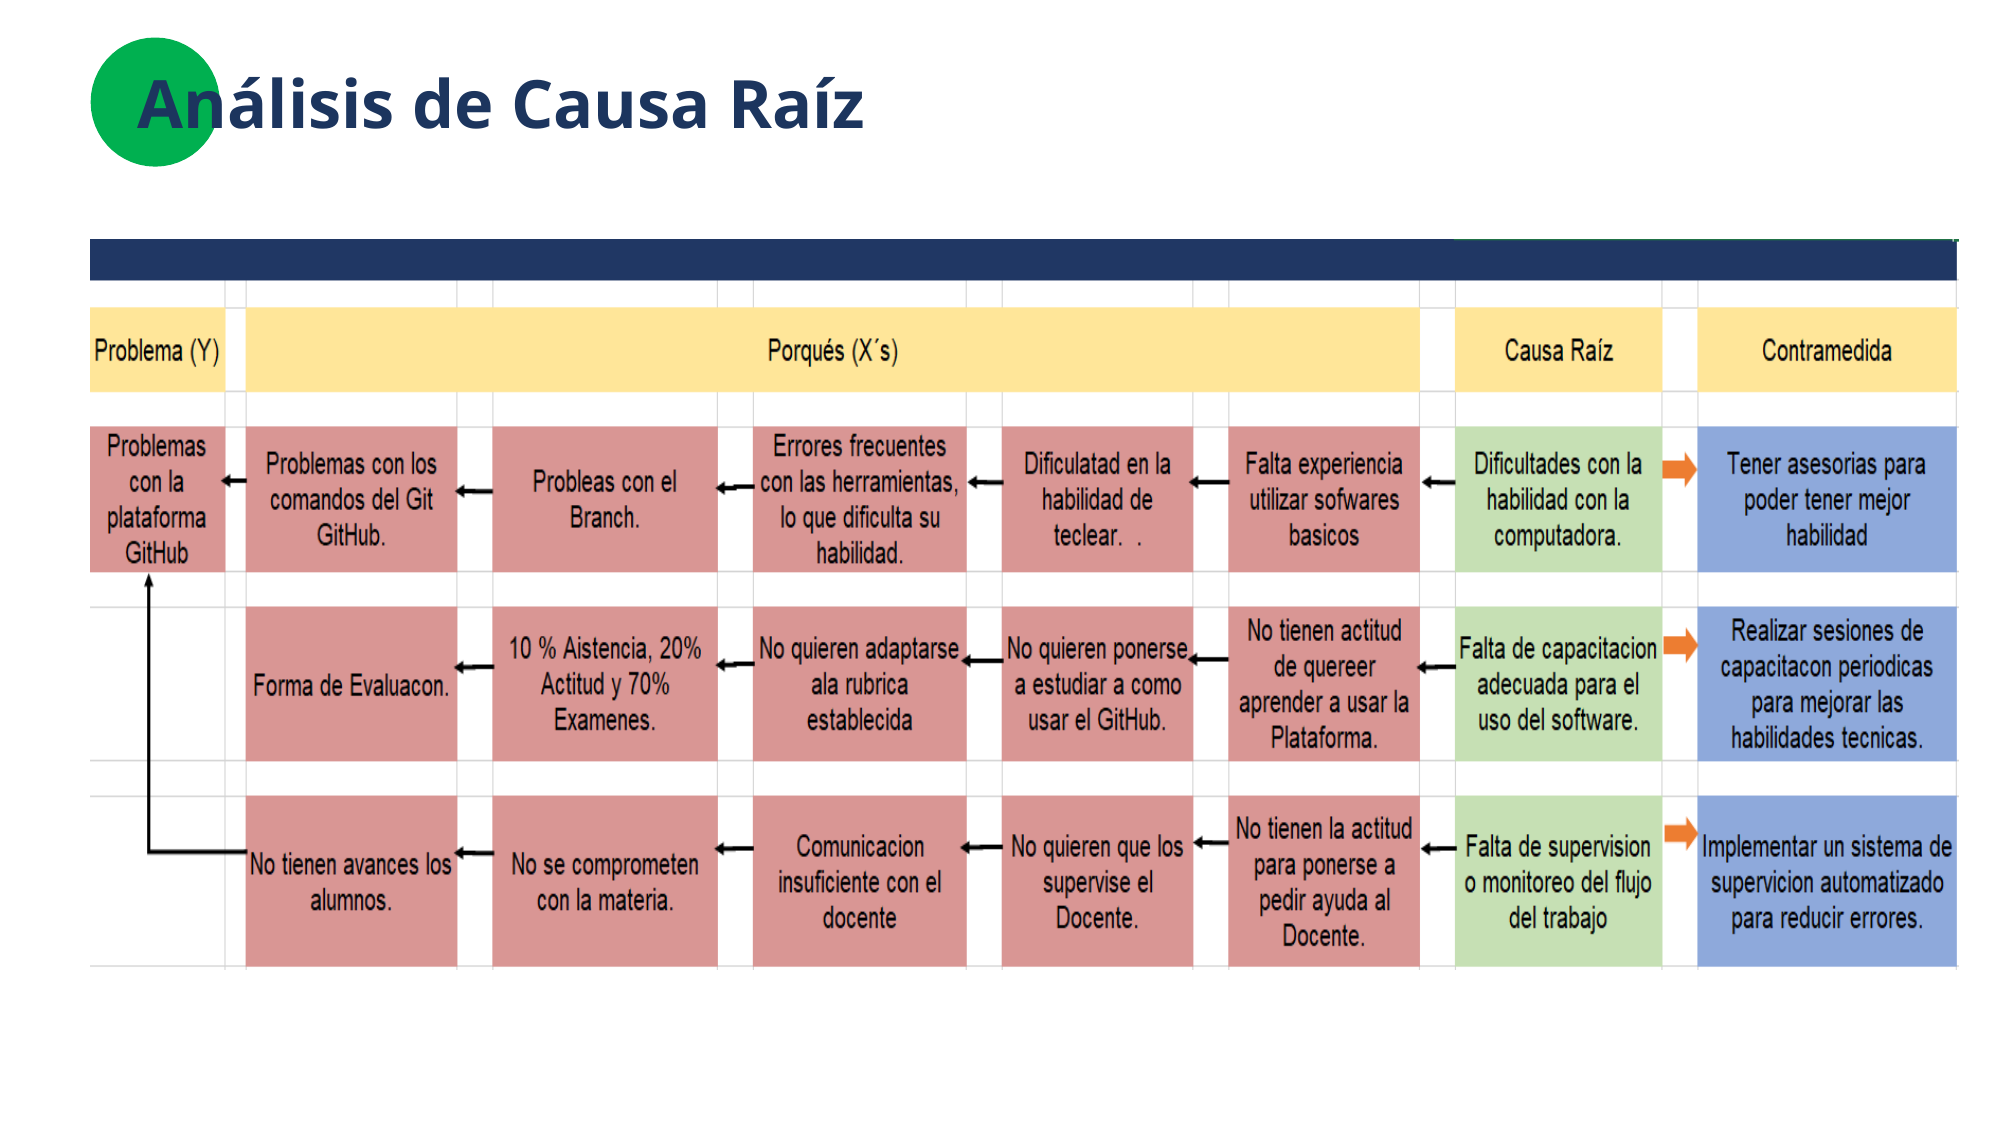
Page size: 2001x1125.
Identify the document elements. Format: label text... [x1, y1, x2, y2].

title Análisis de Causa Raíz [135, 5, 1513, 196]
picture [90, 239, 1959, 971]
text_box [90, 40, 135, 164]
